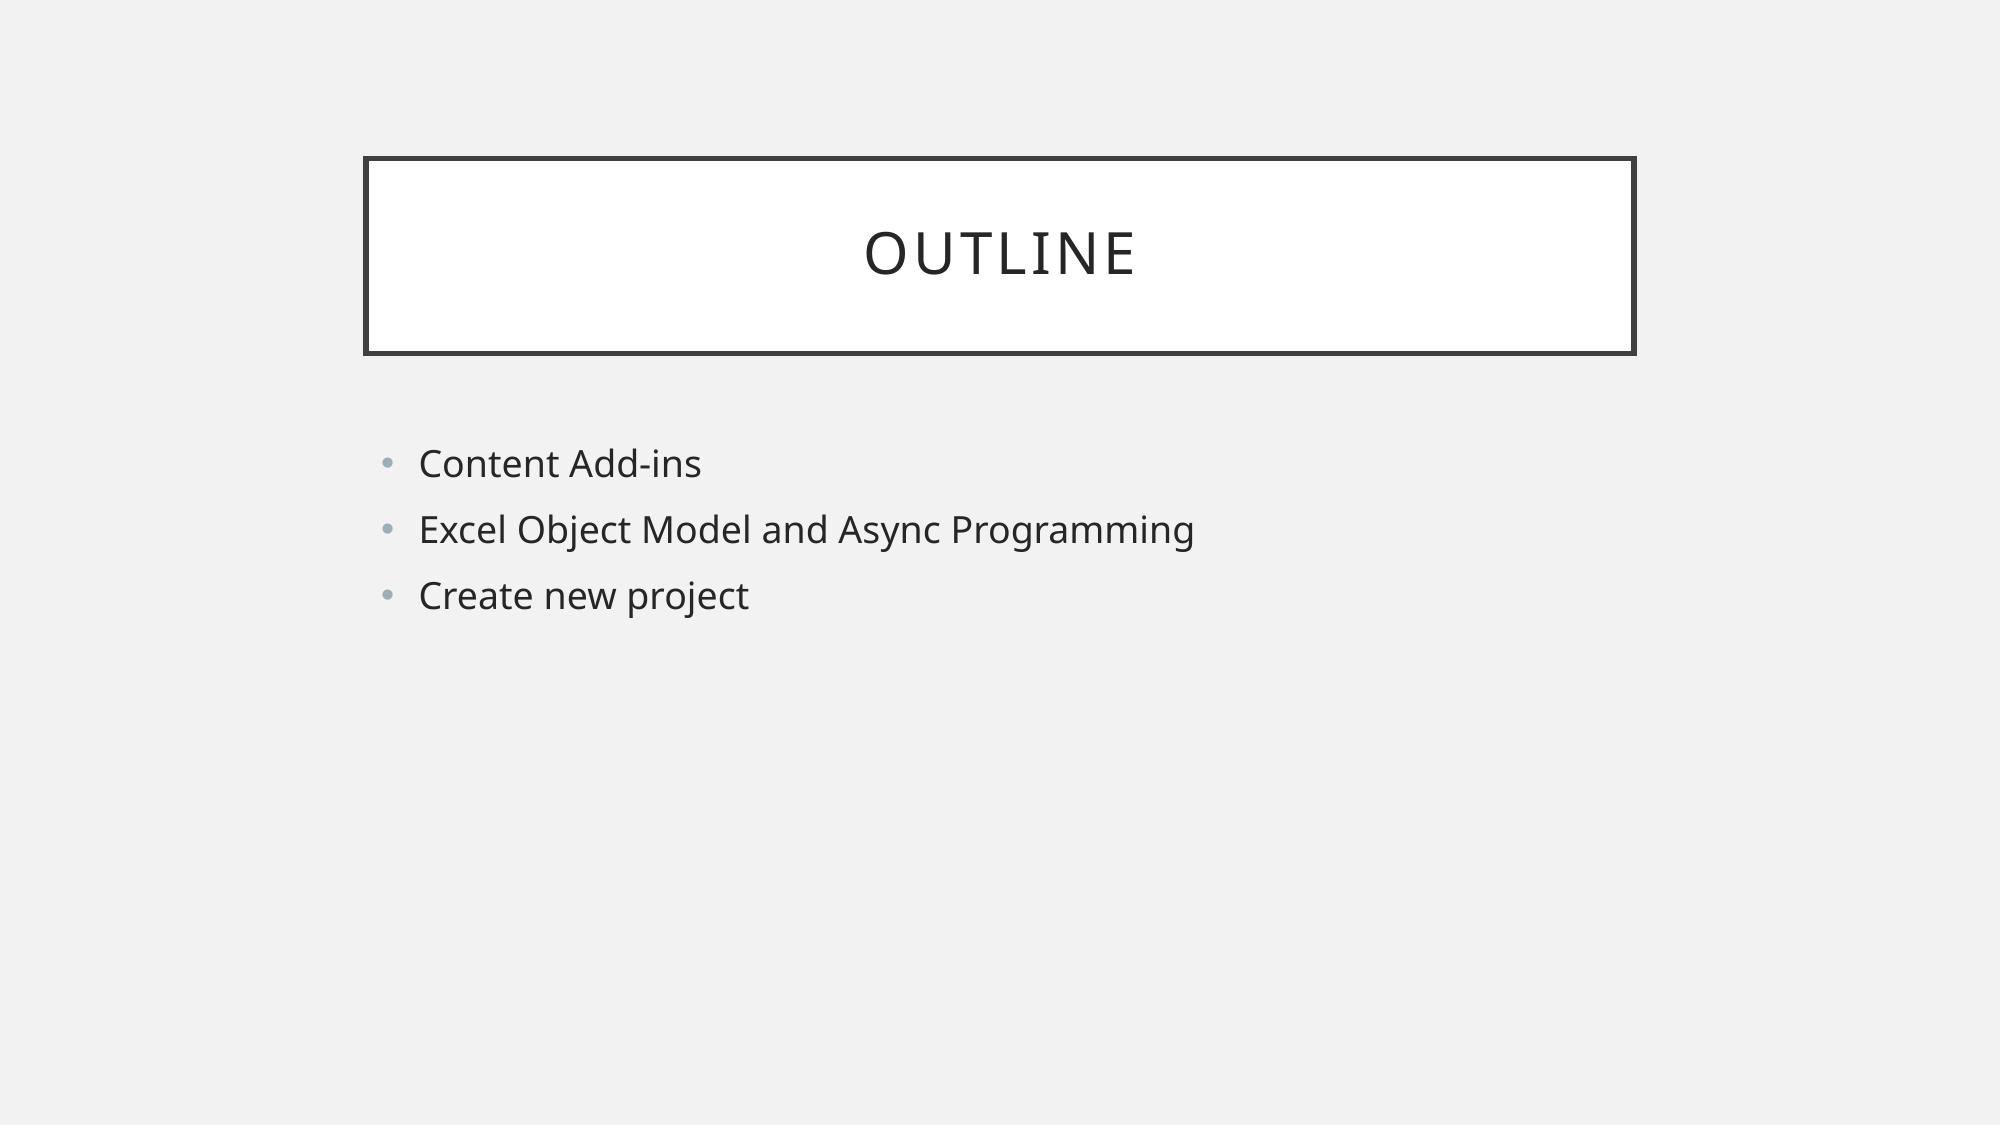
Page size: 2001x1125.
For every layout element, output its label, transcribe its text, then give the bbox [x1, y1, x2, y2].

title outline [363, 156, 1637, 356]
list Content Add-ins Excel Object Model and Async Programming Create new project [366, 432, 1634, 942]
